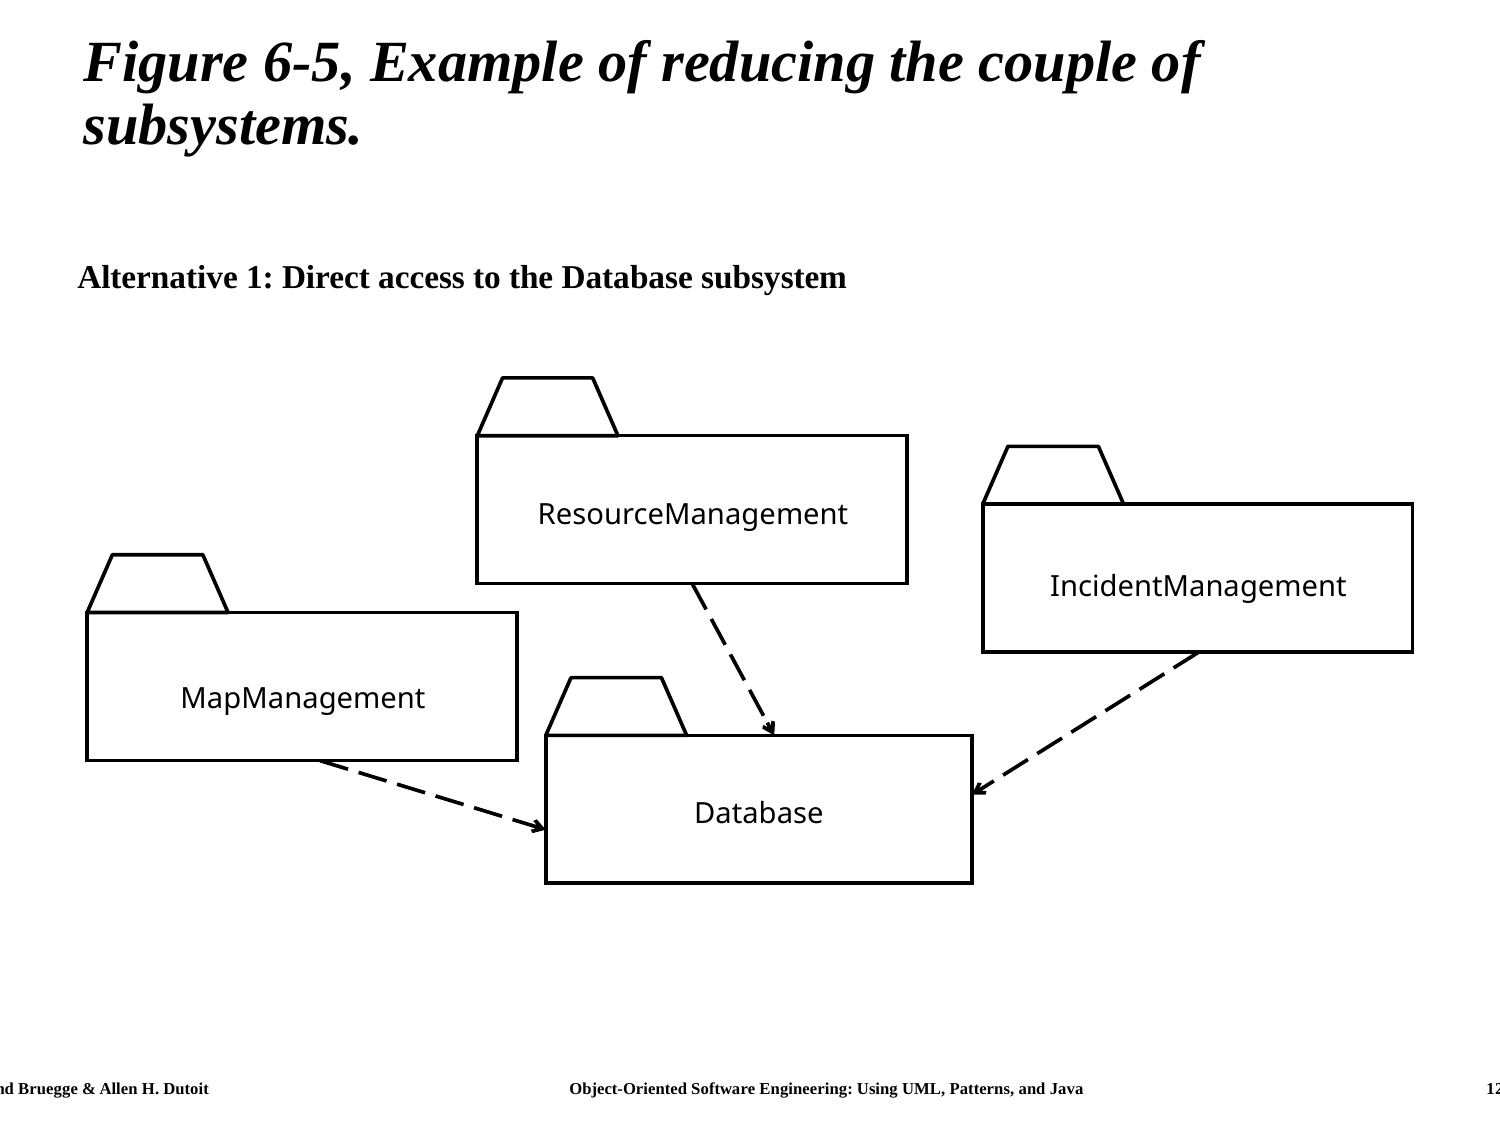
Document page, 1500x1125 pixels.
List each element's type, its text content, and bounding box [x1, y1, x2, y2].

text_box IncidentManagement [1050, 567, 1348, 603]
text_box [982, 504, 1413, 653]
text_box Database [694, 794, 825, 830]
text_box [87, 554, 229, 613]
title Figure 6-5, Example of reducing the couple of subsystems. [68, 35, 1407, 153]
text_box [477, 435, 907, 584]
text_box [545, 735, 972, 884]
text_box [971, 781, 992, 795]
text_box [761, 719, 775, 736]
text_box [520, 818, 546, 833]
text_box [87, 612, 517, 761]
text_box MapManagement [180, 679, 426, 715]
text_box ResourceManagement [537, 495, 849, 530]
text_box [477, 377, 618, 436]
text_box [982, 446, 1124, 505]
text_box Alternative 1: Direct access to the Database subsystem [77, 255, 849, 296]
text_box [545, 677, 687, 736]
